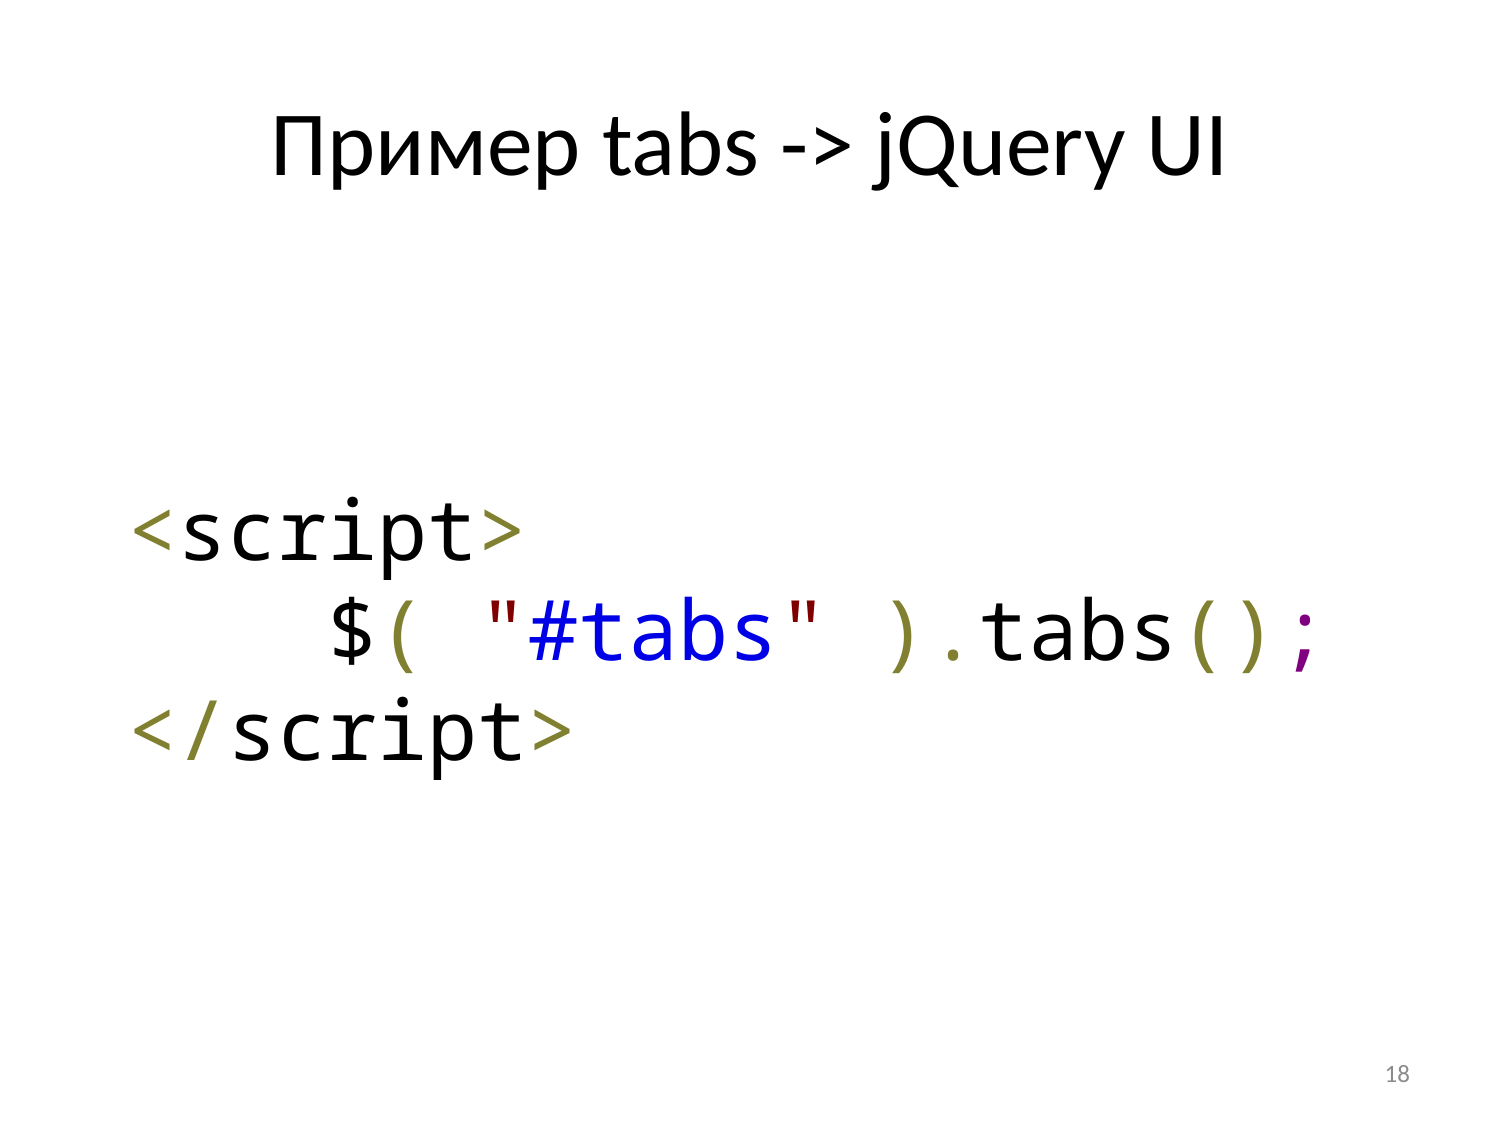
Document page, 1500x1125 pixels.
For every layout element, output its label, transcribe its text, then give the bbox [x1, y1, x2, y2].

slide_number 18 [1074, 1042, 1425, 1103]
text_box <script> $( "#tabs" ).tabs(); </script> [113, 469, 1393, 785]
title Пример tabs -> jQuery UI [75, 45, 1425, 233]
